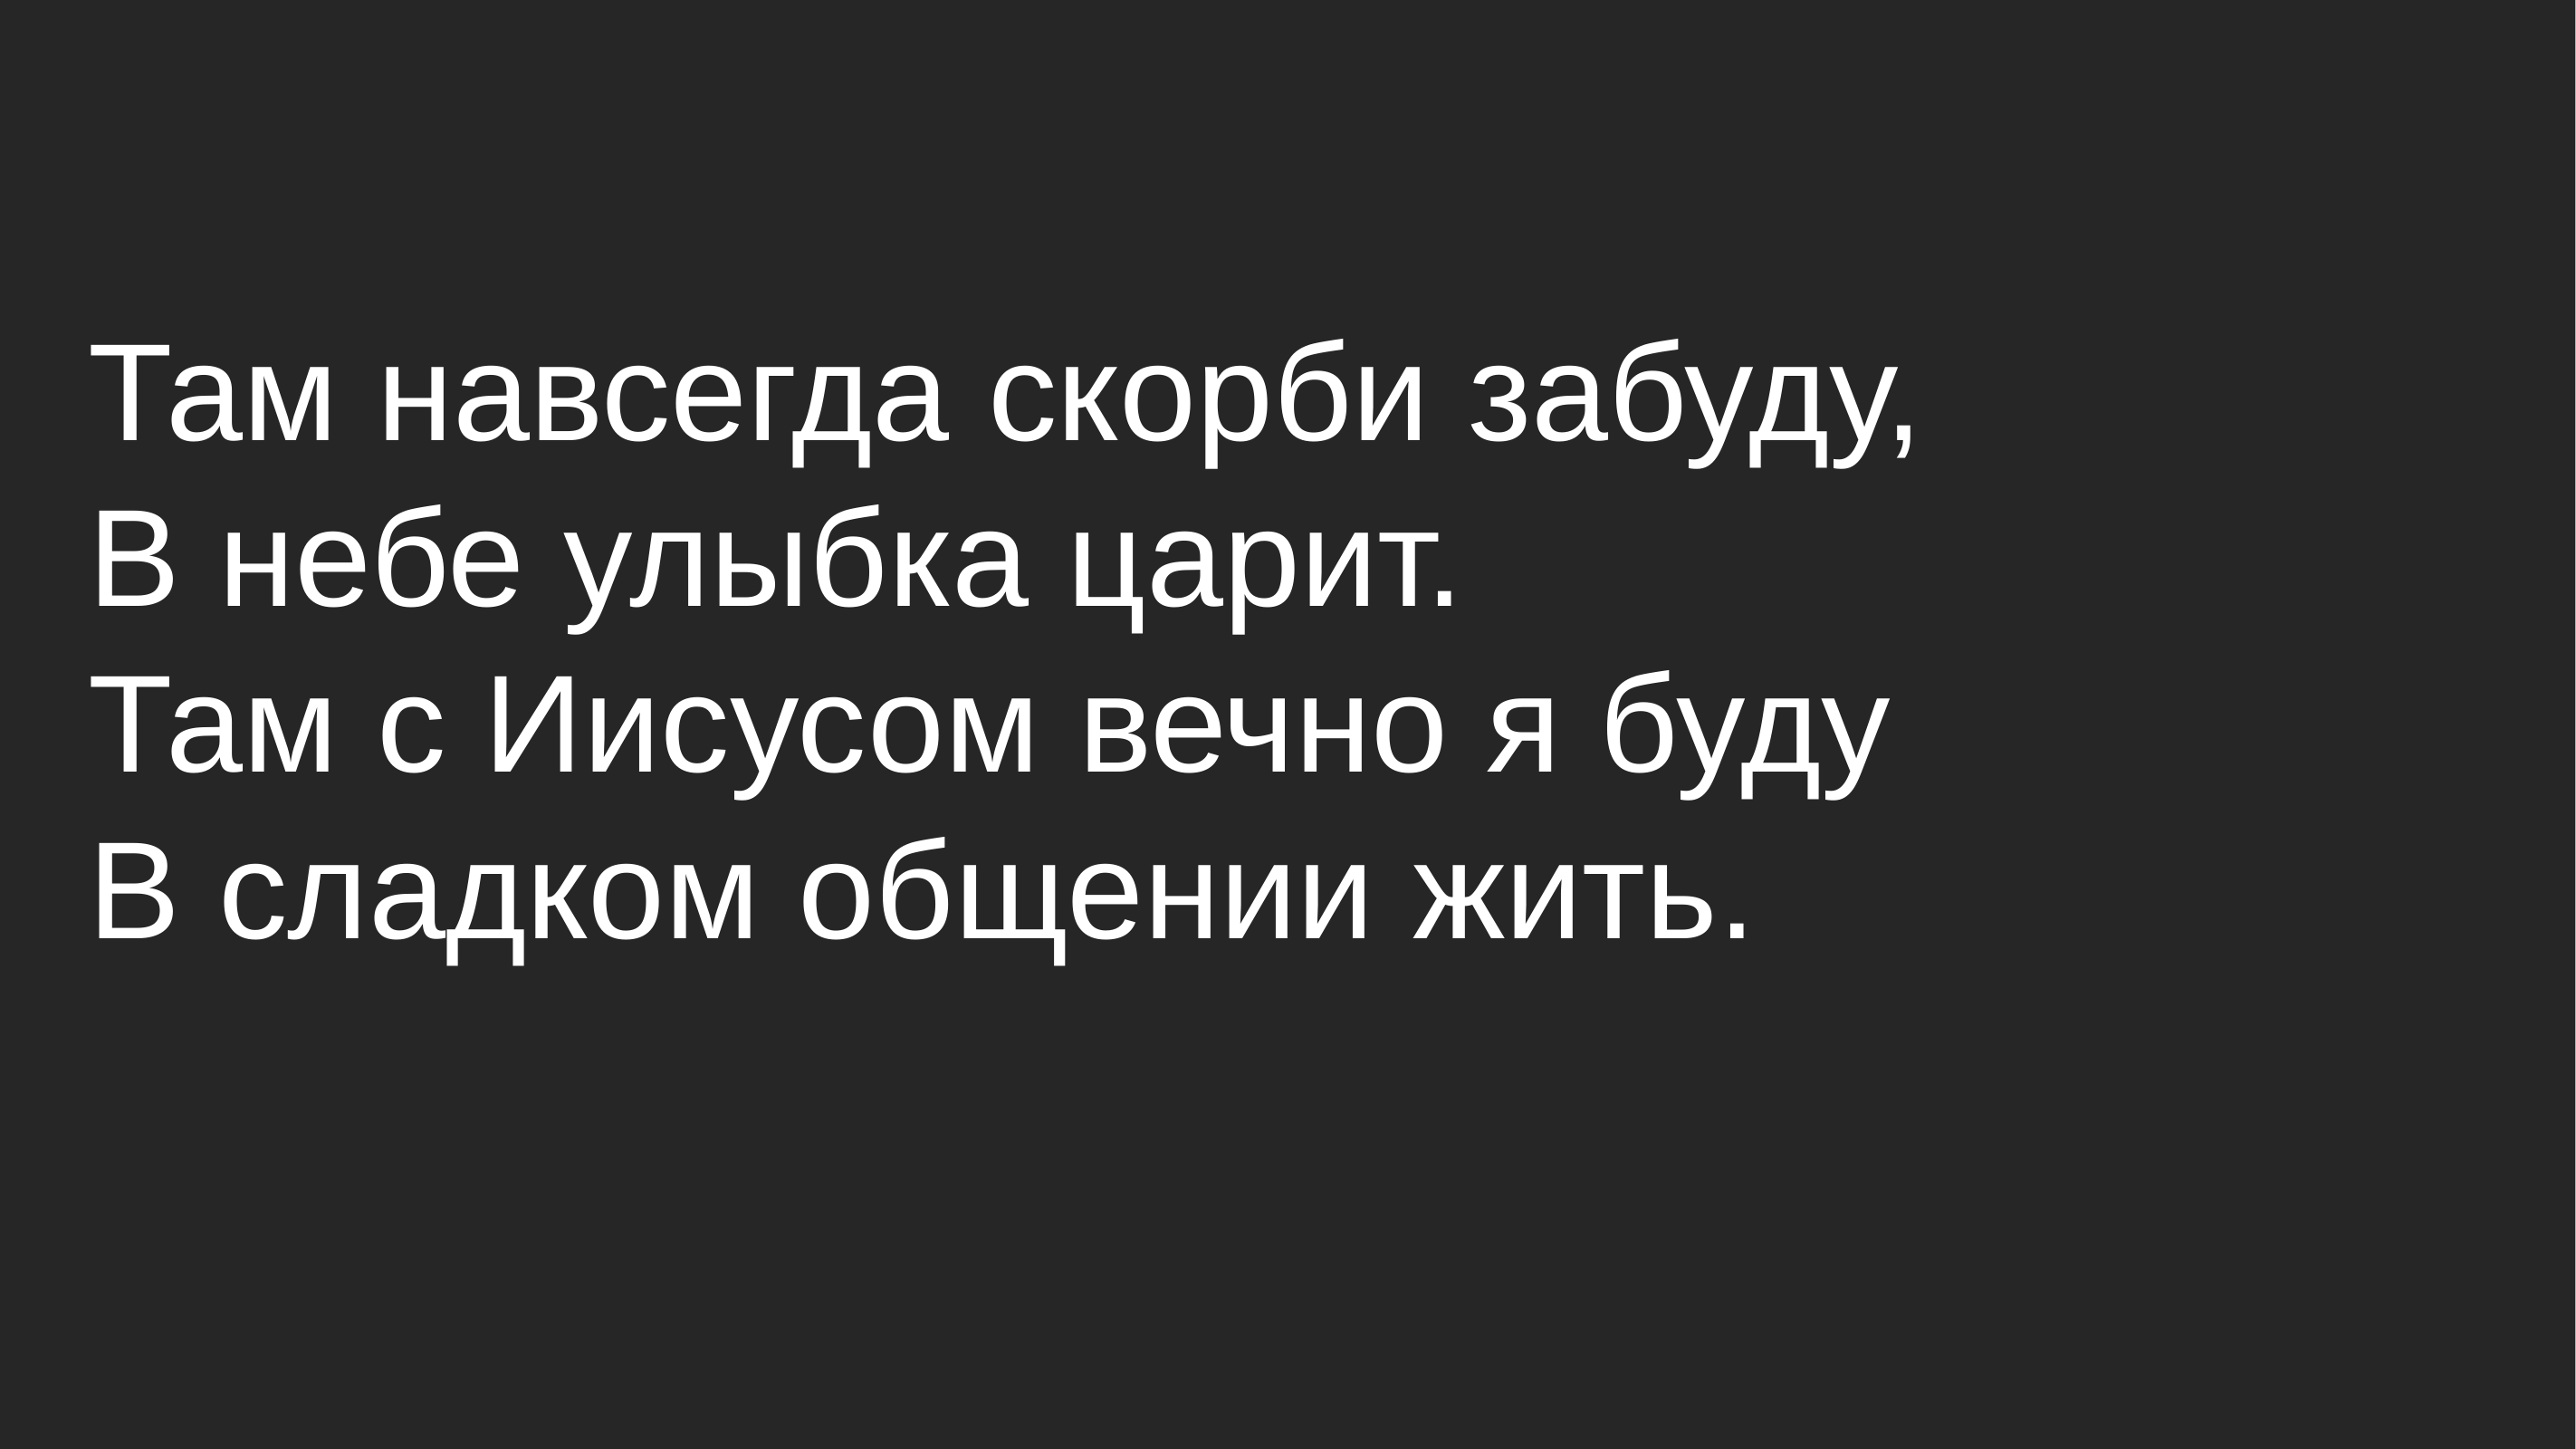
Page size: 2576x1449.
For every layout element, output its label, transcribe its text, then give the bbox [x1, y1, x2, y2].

text_box Там навсегда скорби забуду, В небе улыбка царит. Там с Иисусом вечно я буду В сладком общении жить. [88, 306, 2576, 962]
